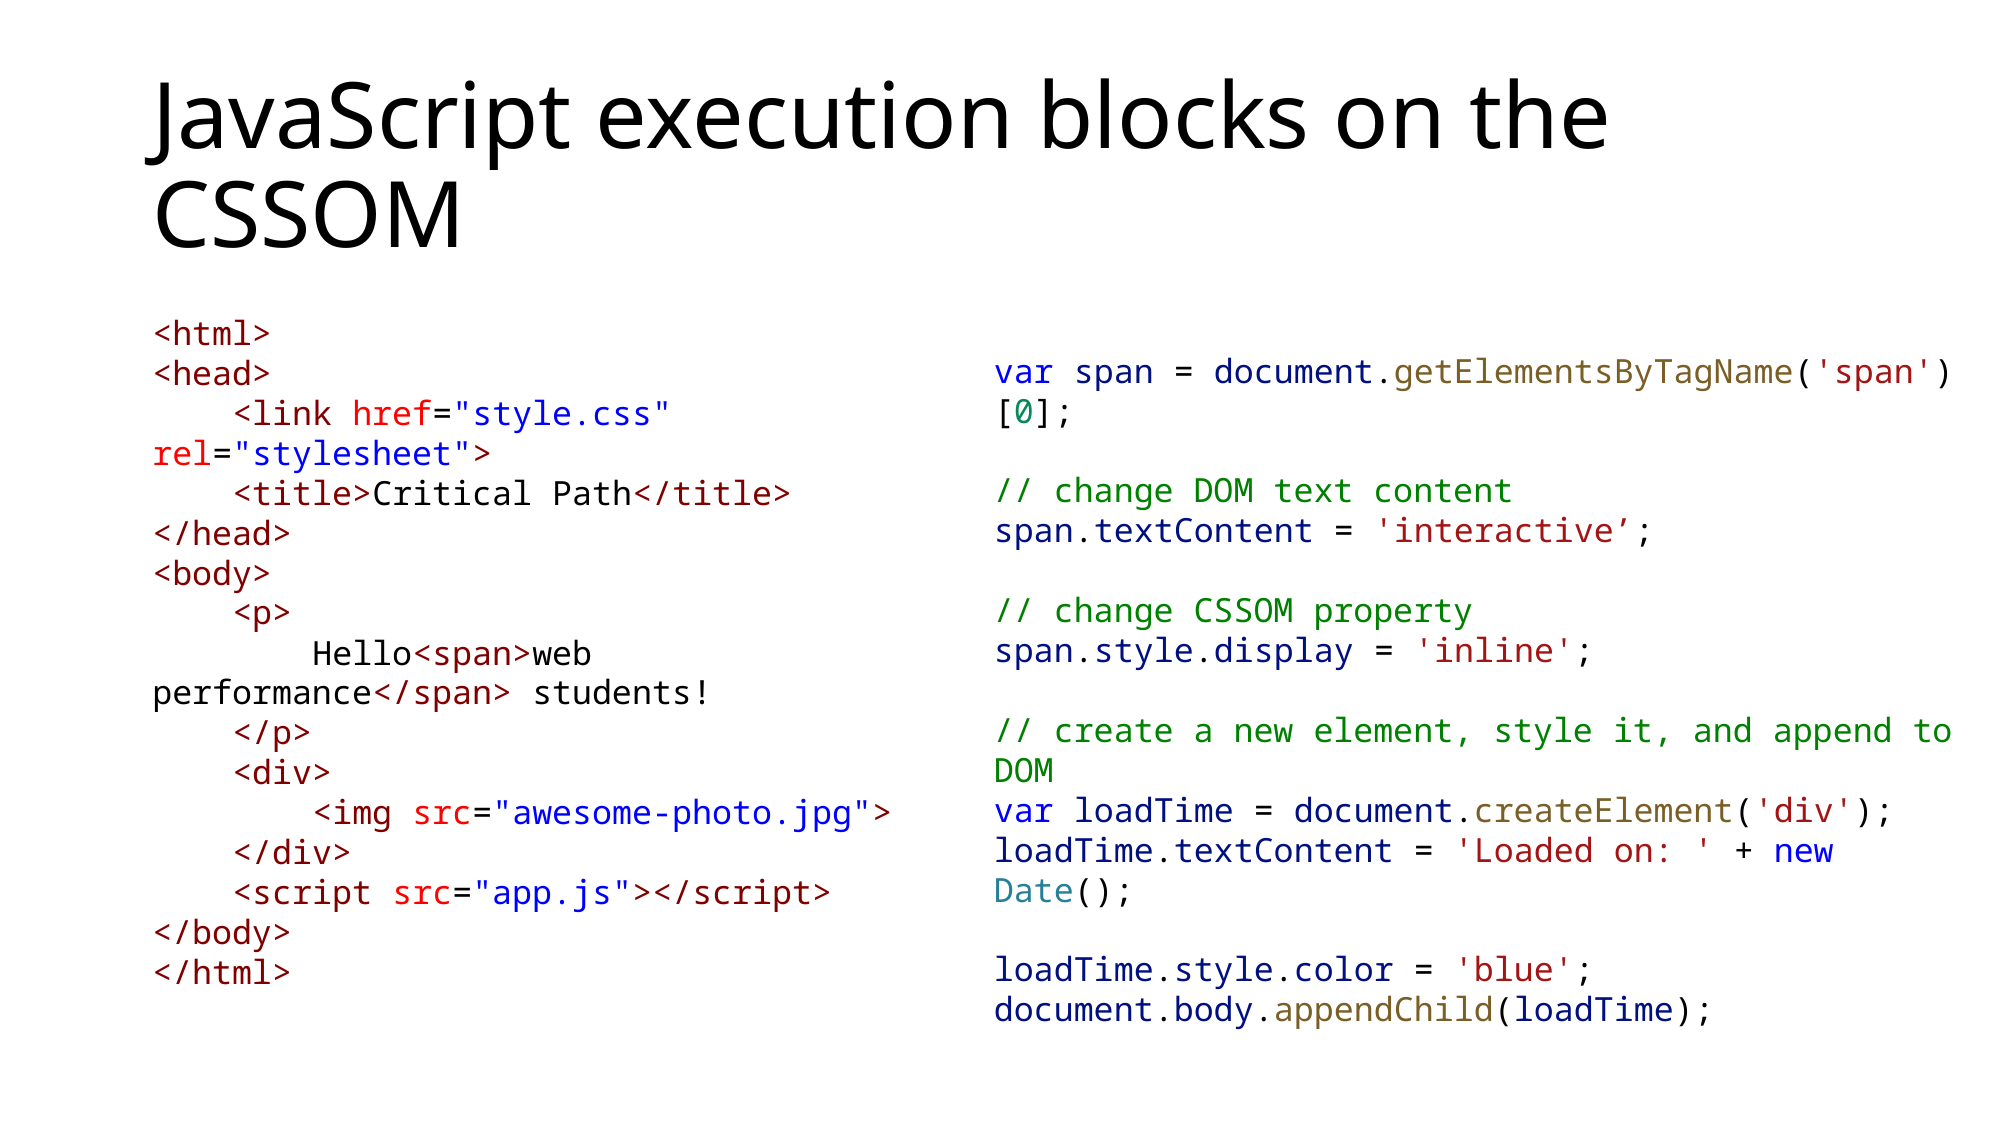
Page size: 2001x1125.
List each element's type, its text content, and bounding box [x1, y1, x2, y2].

text_box <html> <head> <link href="style.css" rel="stylesheet"> <title>Critical Path</title> </head> <body> <p> Hello<span>web performance</span> students! </p> <div> <img src="awesome-photo.jpg"> </div> <script src="app.js"></script> </body> </html> [137, 304, 972, 999]
text_box var span = document.getElementsByTagName('span')[0]; // change DOM text content span.textContent = 'interactive’; // change CSSOM property span.style.display = 'inline'; // create a new element, style it, and append to DOM var loadTime = document.createElement('div'); loadTime.textContent = 'Loaded on: ' + new Date(); loadTime.style.color = 'blue'; document.body.appendChild(loadTime); [979, 342, 1990, 1036]
title JavaScript execution blocks on the CSSOM [137, 59, 1863, 278]
